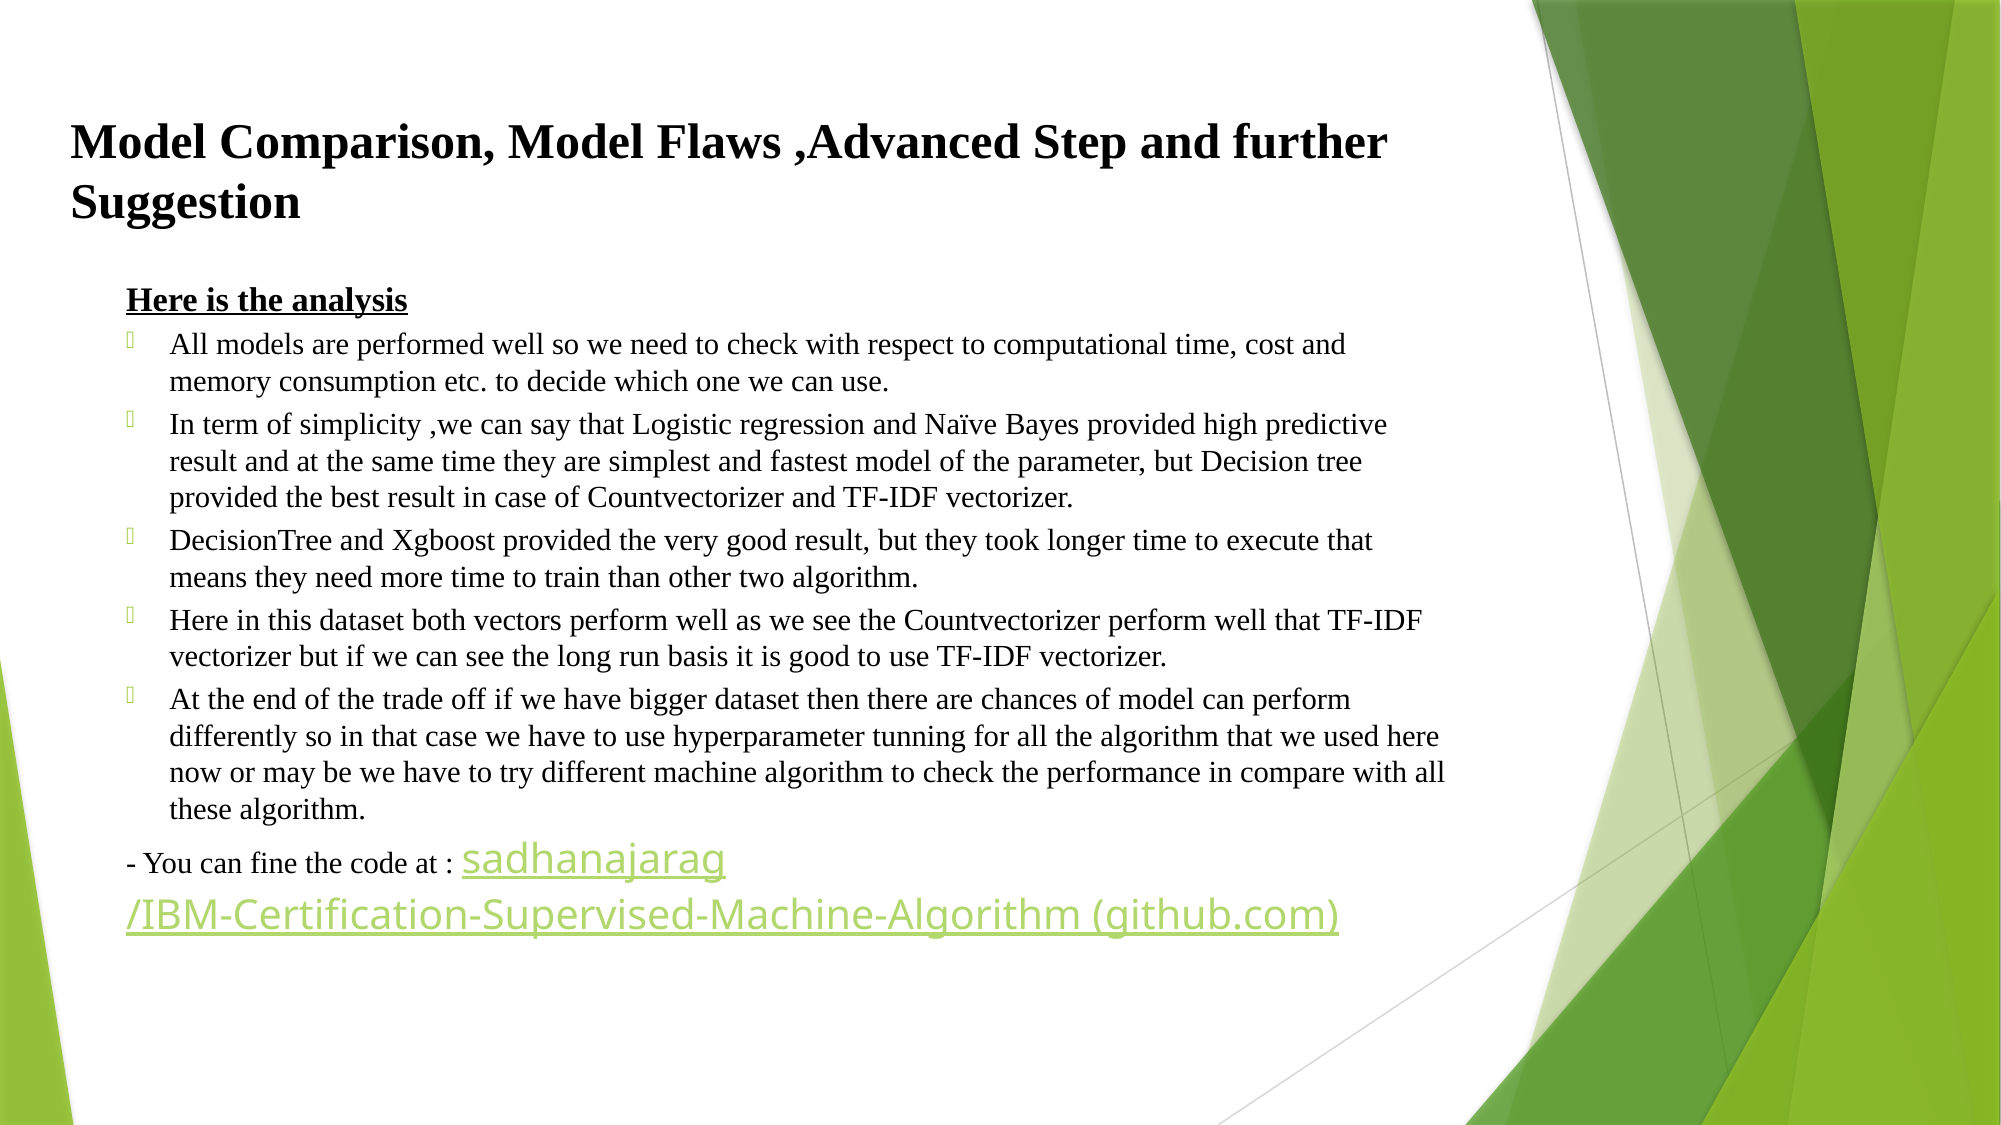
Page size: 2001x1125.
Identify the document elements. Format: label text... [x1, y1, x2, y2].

title Model Comparison, Model Flaws ,Advanced Step and further Suggestion [55, 111, 1472, 237]
list Here is the analysis All models are performed well so we need to check with respect to computational time, cost and memory consumption etc. to decide which one we can use. In term of simplicity ,we can say that Logistic regression and Naïve Bayes provided high predictive result and at the same time they are simplest and fastest model of the parameter, but Decision tree provided the best result in case of Countvectorizer and TF-IDF vectorizer. DecisionTree and Xgboost provided the very good result, but they took longer time to execute that means they need more time to train than other two algorithm. Here in this dataset both vectors perform well as we see the Countvectorizer perform well that TF-IDF vectorizer but if we can see the long run basis it is good to use TF-IDF vectorizer. At the end of the trade off if we have bigger dataset then there are chances of model can perform differently so in that case we have to use hyperparameter tunning for all the algorithm that we used here now or may be we have to try different machine algorithm to check the performance in compare with all these algorithm. - You can fine the code at : sadhanajarag/IBM-Certification-Supervised-Machine-Algorithm (github.com) [111, 269, 1461, 966]
